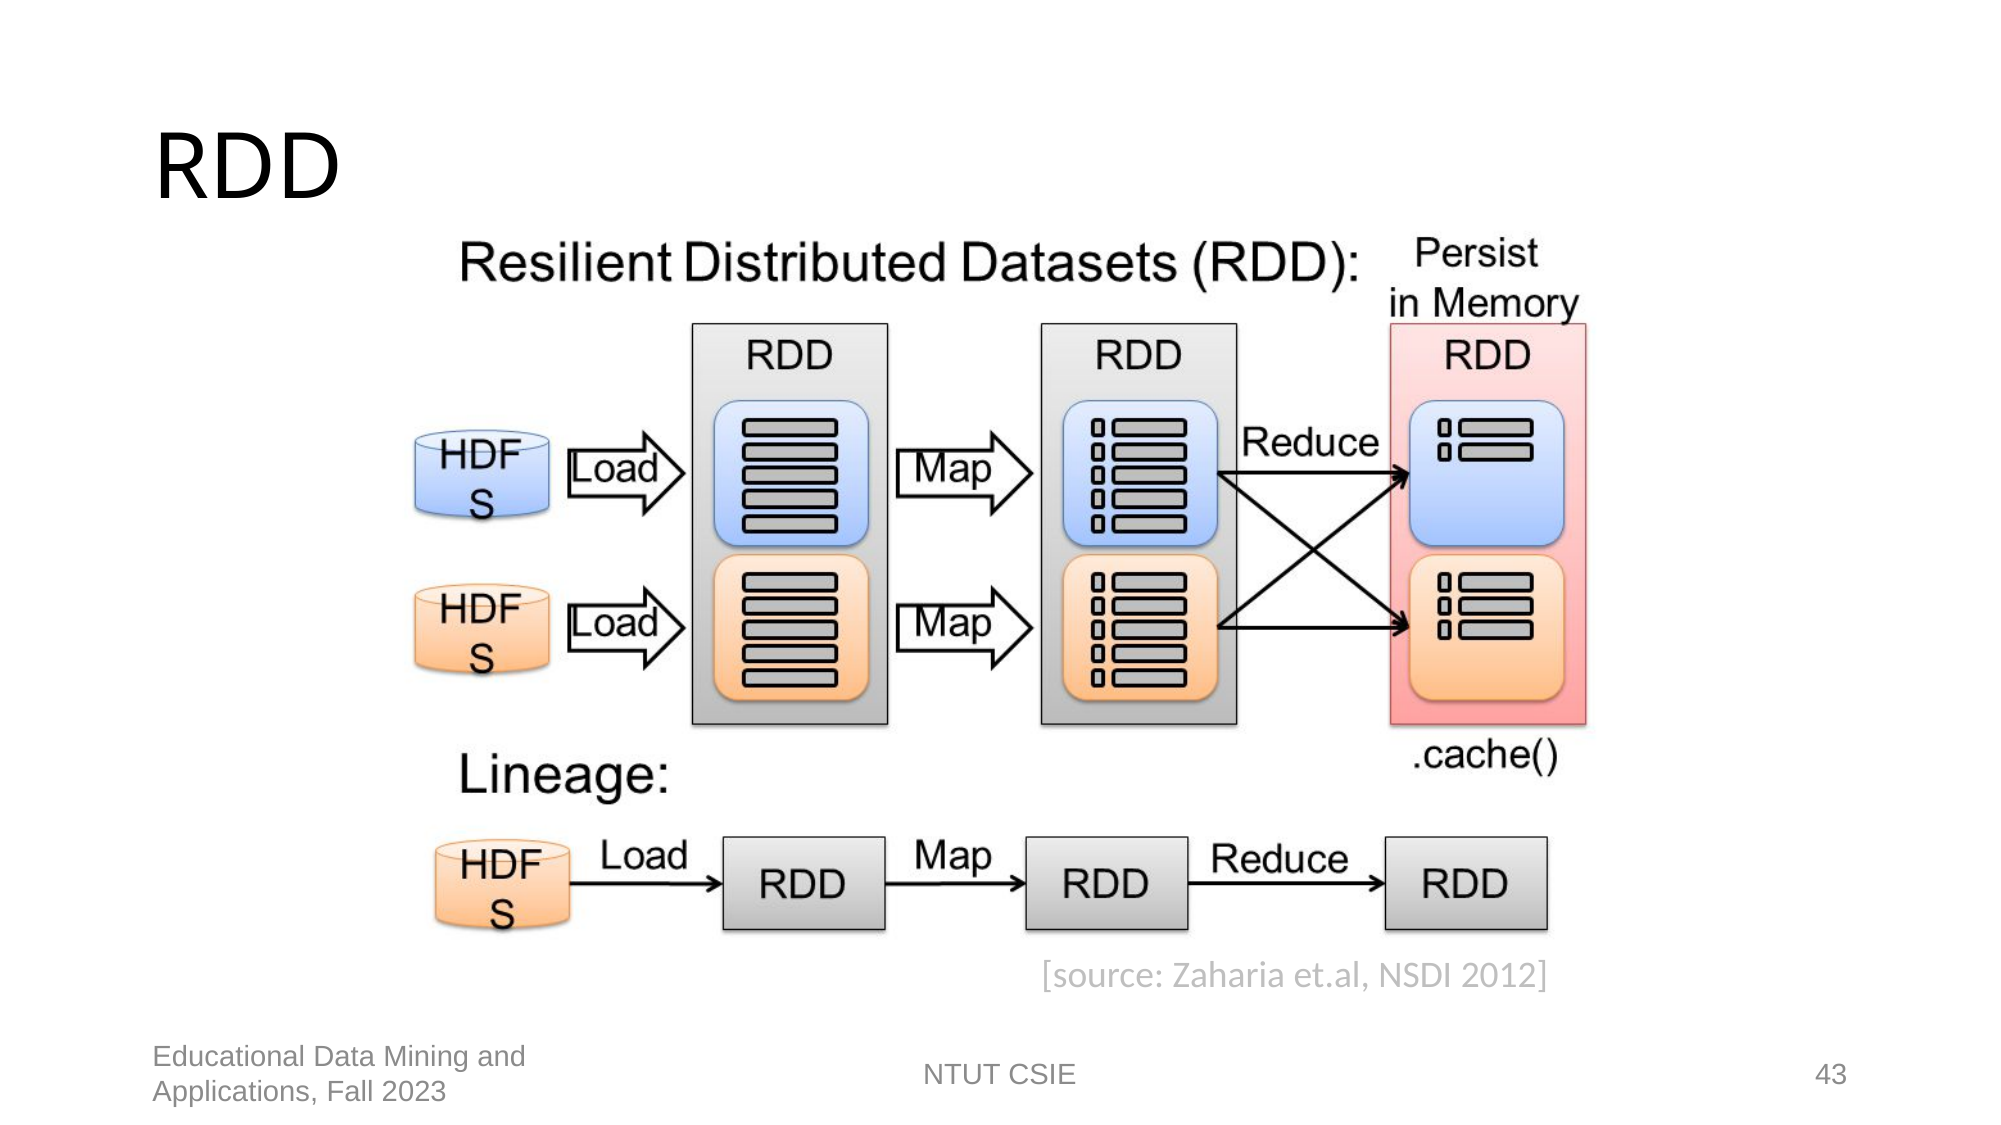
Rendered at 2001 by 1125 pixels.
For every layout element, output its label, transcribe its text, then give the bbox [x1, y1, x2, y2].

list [384, 226, 1616, 970]
slide_number Educational Data Mining and Applications, Fall 2023 [137, 1042, 588, 1103]
footer NTUT CSIE [662, 1042, 1338, 1103]
slide_number 43 [1412, 1042, 1863, 1103]
text_box [source: Zaharia et.al, NSDI 2012] [1026, 970, 1564, 1003]
title RDD [137, 59, 1863, 278]
